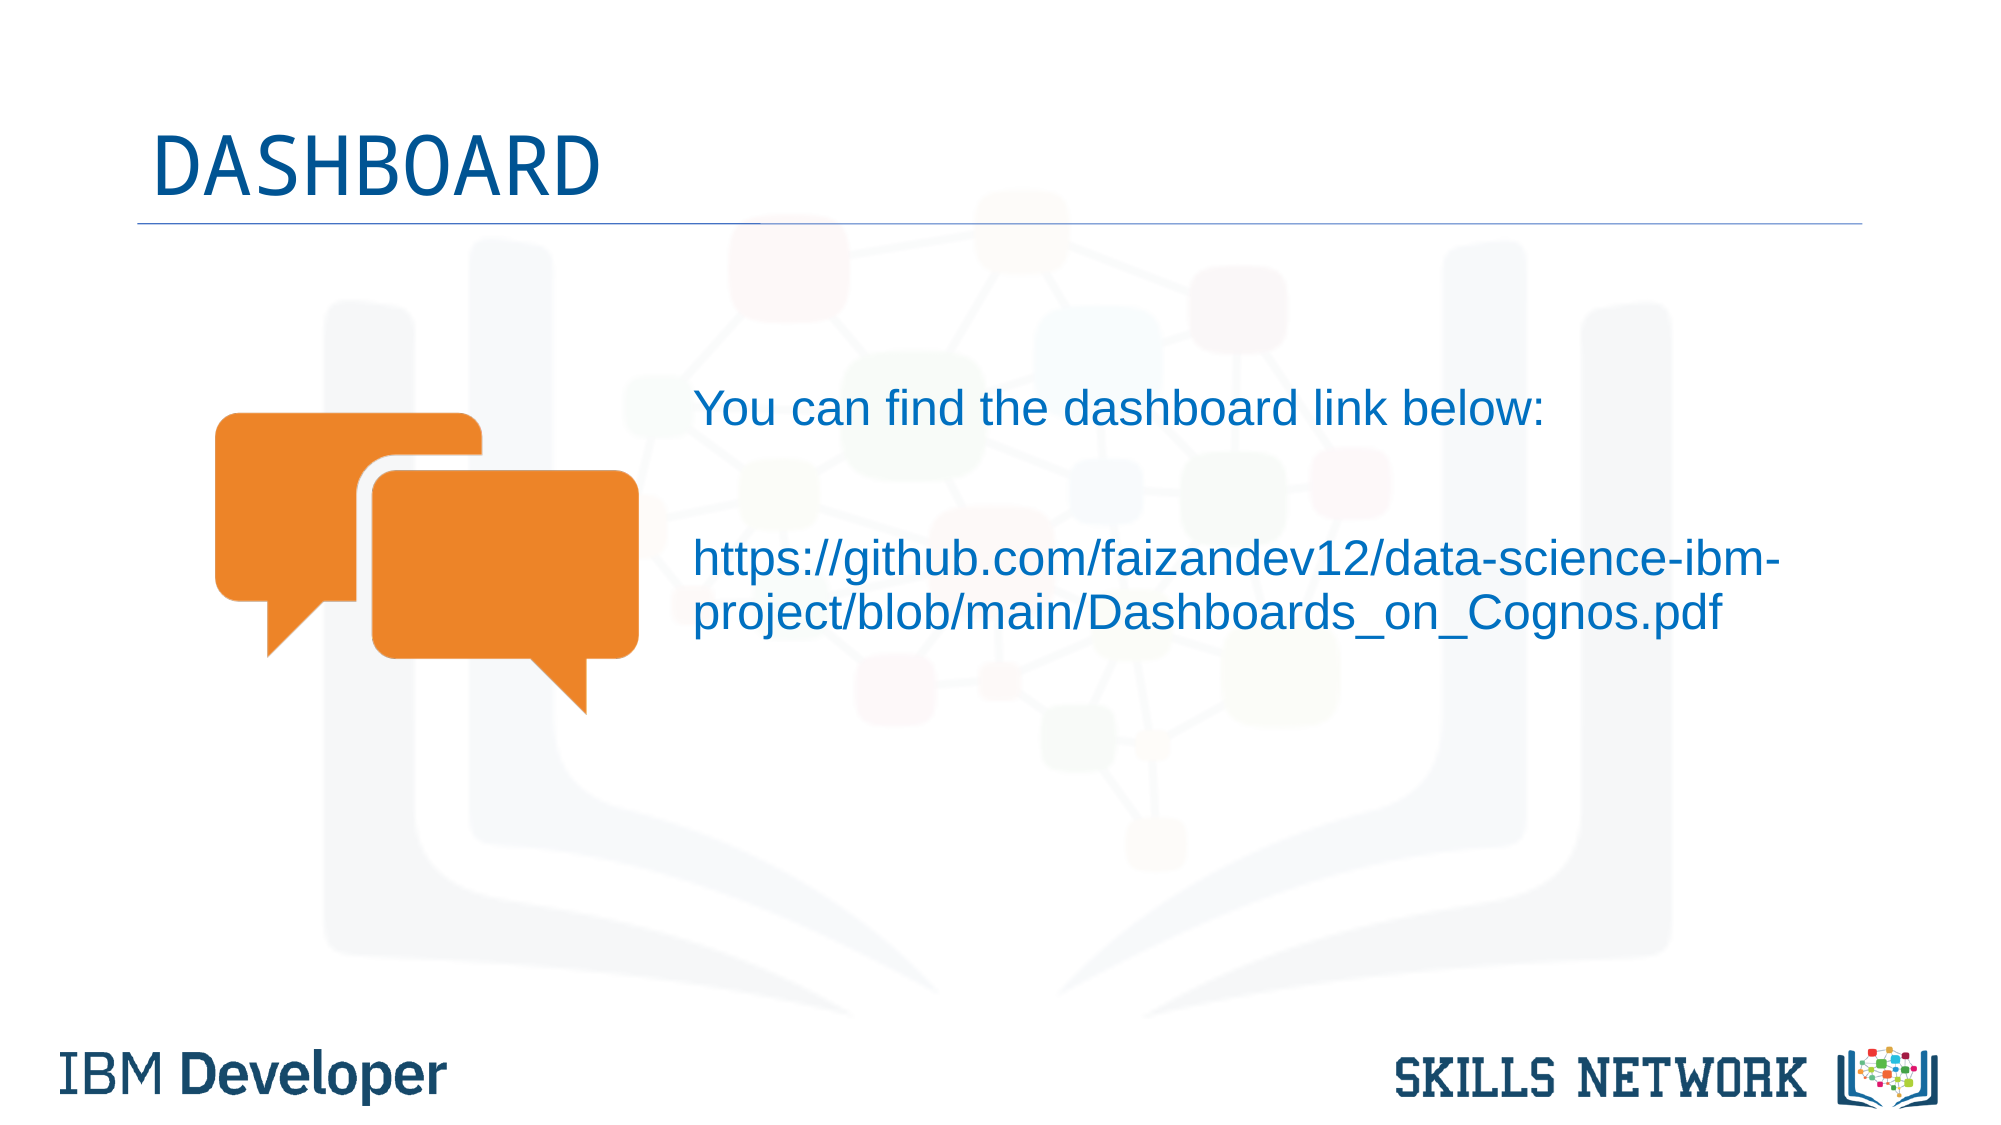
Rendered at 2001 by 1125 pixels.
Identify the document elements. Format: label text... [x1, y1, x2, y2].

picture [176, 311, 678, 813]
picture [55, 1045, 459, 1108]
title DASHBOARD [137, 59, 1863, 278]
list You can find the dashboard link below: https://github.com/faizandev12/data-science-ibm-project/blob/main/Dashboards_on_Cognos.pdf [678, 374, 1838, 797]
picture [1390, 1045, 1945, 1111]
